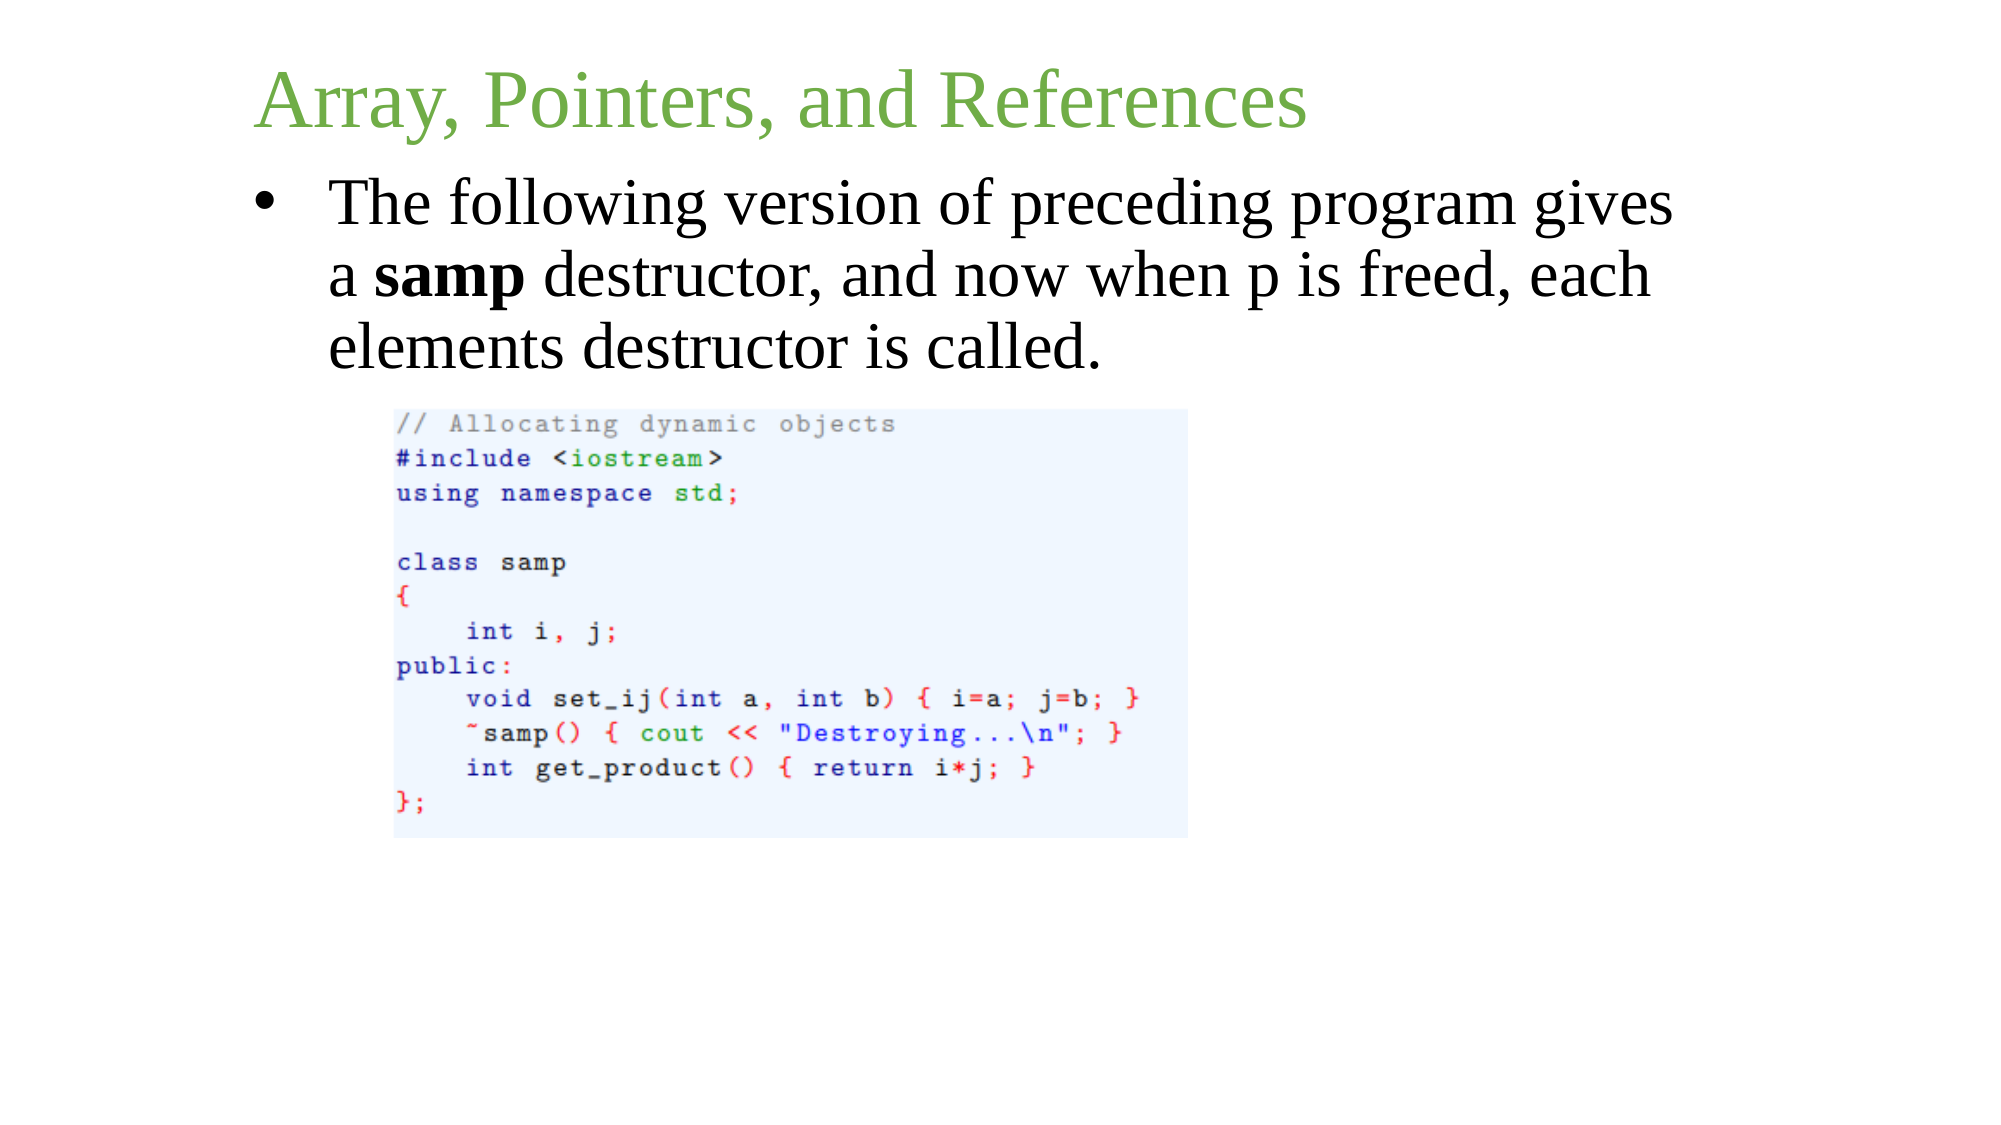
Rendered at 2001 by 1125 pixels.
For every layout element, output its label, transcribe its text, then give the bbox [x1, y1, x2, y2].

picture [389, 406, 1188, 838]
subtitle Array, Pointers, and References The following version of preceding program gives a samp destructor, and now when p is freed, each elements destructor is called. [238, 48, 1739, 1091]
